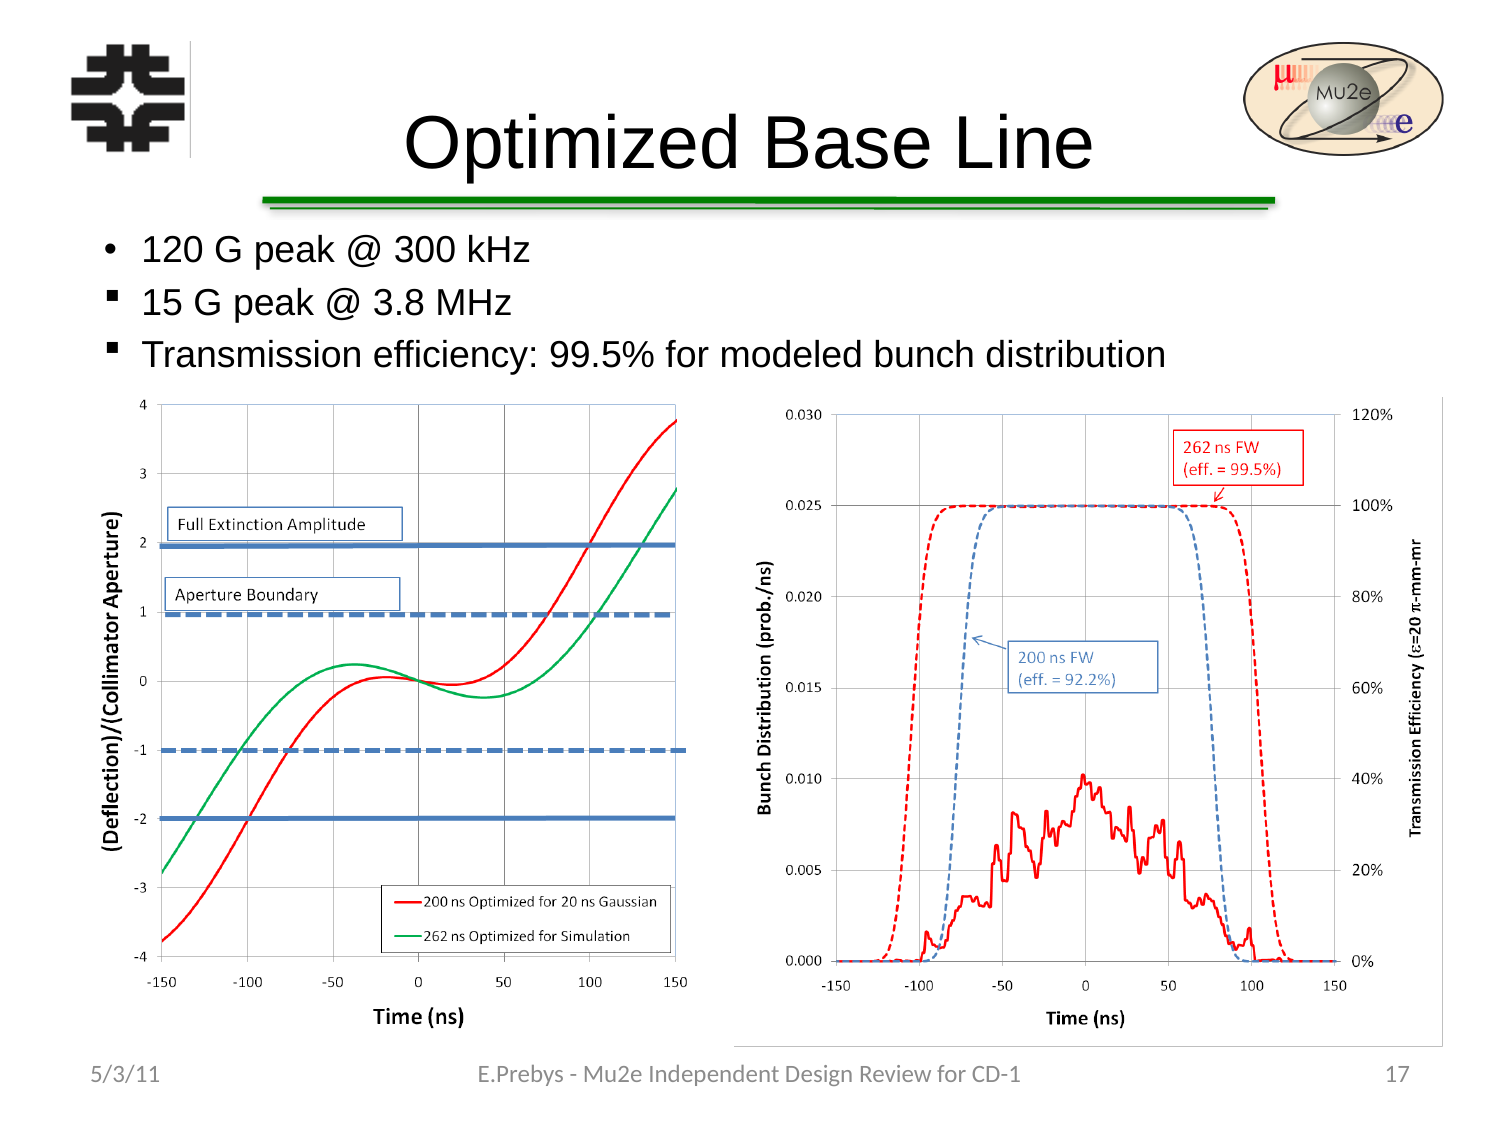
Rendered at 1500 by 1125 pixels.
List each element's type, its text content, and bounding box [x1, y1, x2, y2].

slide_number 17 [1074, 1055, 1425, 1103]
text_box 120 G peak @ 300 kHz 15 G peak @ 3.8 MHz Transmission efficiency: 99.5% for modeled bunch distribution [89, 218, 1443, 397]
picture [88, 396, 688, 1035]
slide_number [75, 1042, 425, 1103]
picture [733, 396, 1444, 1047]
picture [1243, 41, 1444, 156]
footer E.Prebys - Mu2e Independent Design Review for CD-1 [425, 1042, 1074, 1103]
title Optimized Base Line [75, 45, 1425, 233]
picture [64, 41, 199, 158]
